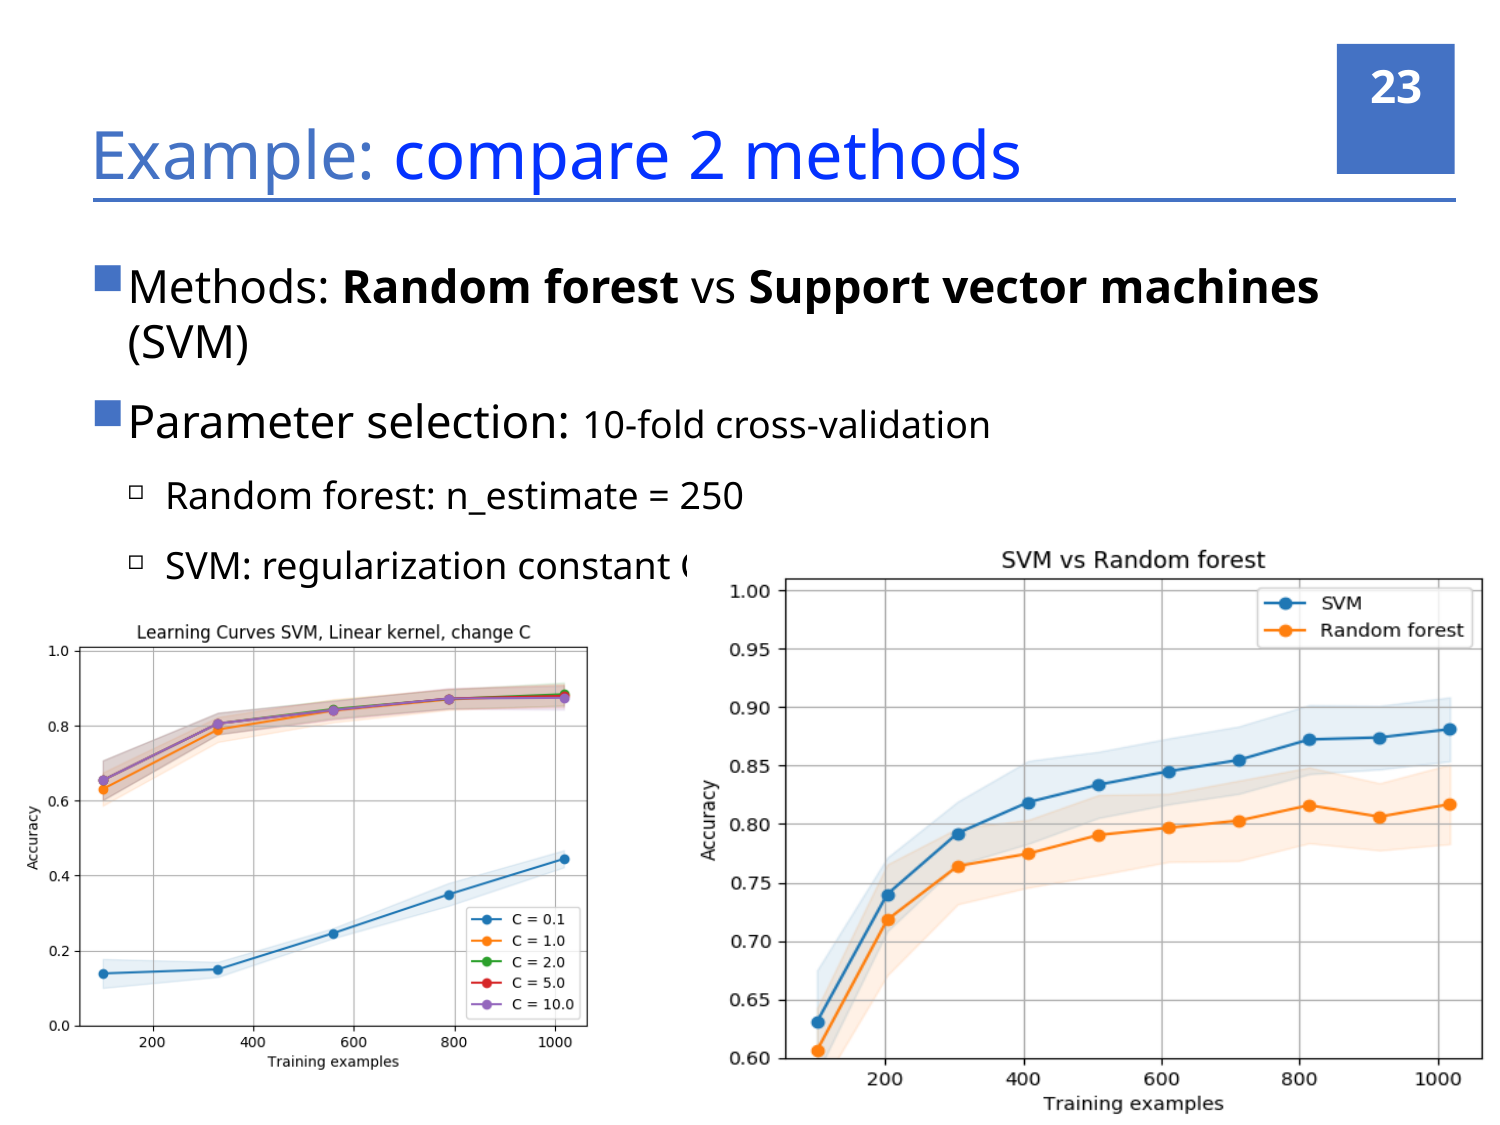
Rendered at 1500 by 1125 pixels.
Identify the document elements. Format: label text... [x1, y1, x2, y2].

picture [17, 613, 601, 1080]
text_box [1311, 174, 1488, 338]
list Methods: Random forest vs Support vector machines (SVM) Parameter selection: 10-fold cross-validation Random forest: n_estimate = 250 SVM: regularization constant C = 1 [75, 249, 1463, 1125]
picture [686, 536, 1500, 1125]
slide_number 23 [1354, 59, 1438, 120]
title Example: compare 2 methods [75, 75, 1463, 200]
